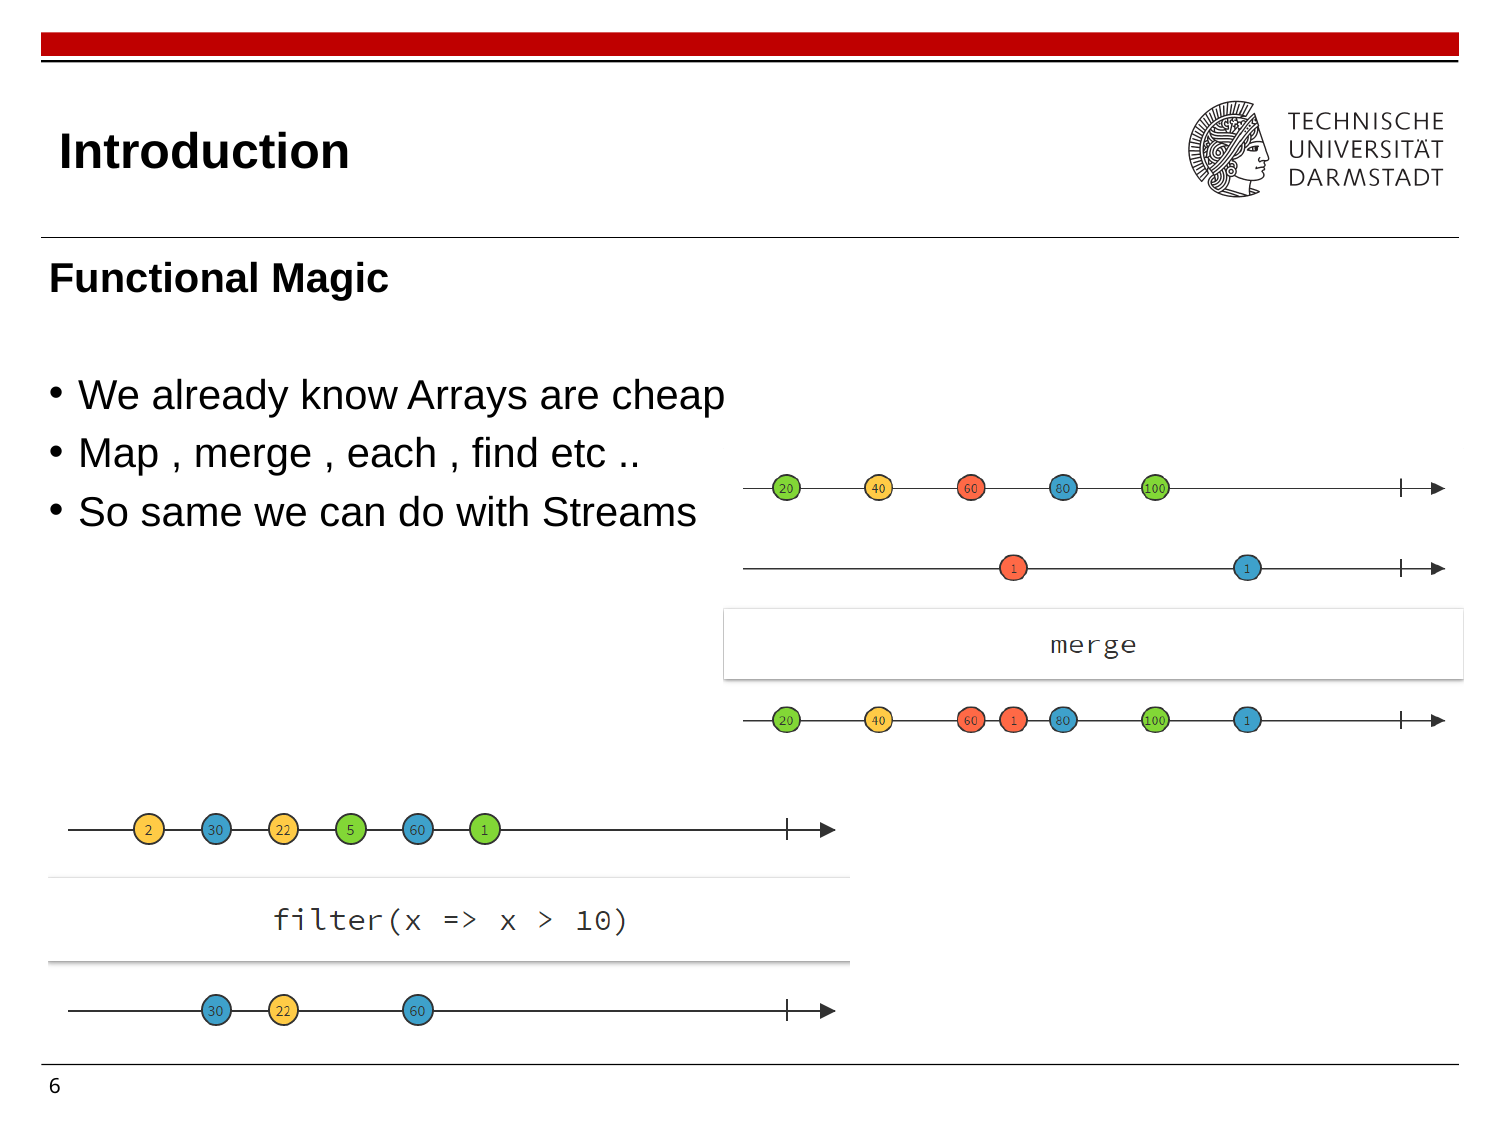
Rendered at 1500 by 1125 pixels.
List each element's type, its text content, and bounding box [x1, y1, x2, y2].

picture [722, 447, 1464, 758]
picture [48, 783, 850, 1055]
title Introduction [58, 79, 1176, 219]
list Functional Magic We already know Arrays are cheap Map , merge , each , find etc .. So same we can do with Streams [40, 242, 1460, 1060]
slide_number 6 [40, 1065, 86, 1107]
